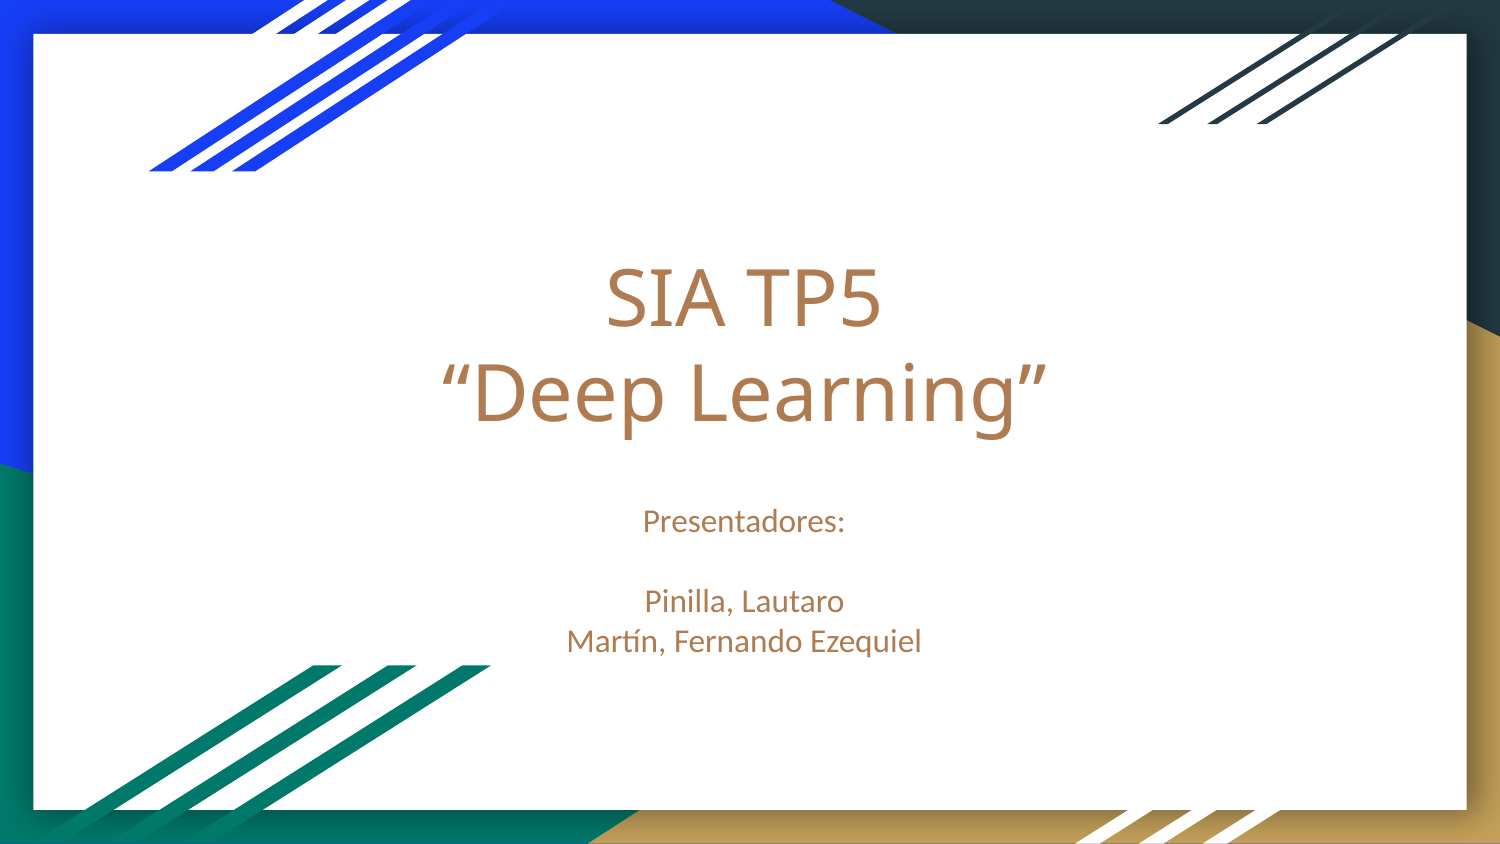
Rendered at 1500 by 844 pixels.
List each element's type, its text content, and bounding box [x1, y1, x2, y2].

subtitle Presentadores: Pinilla, Lautaro Martín, Fernando Ezequiel [304, 484, 1185, 570]
title SIA TP5 “Deep Learning” [304, 223, 1185, 461]
